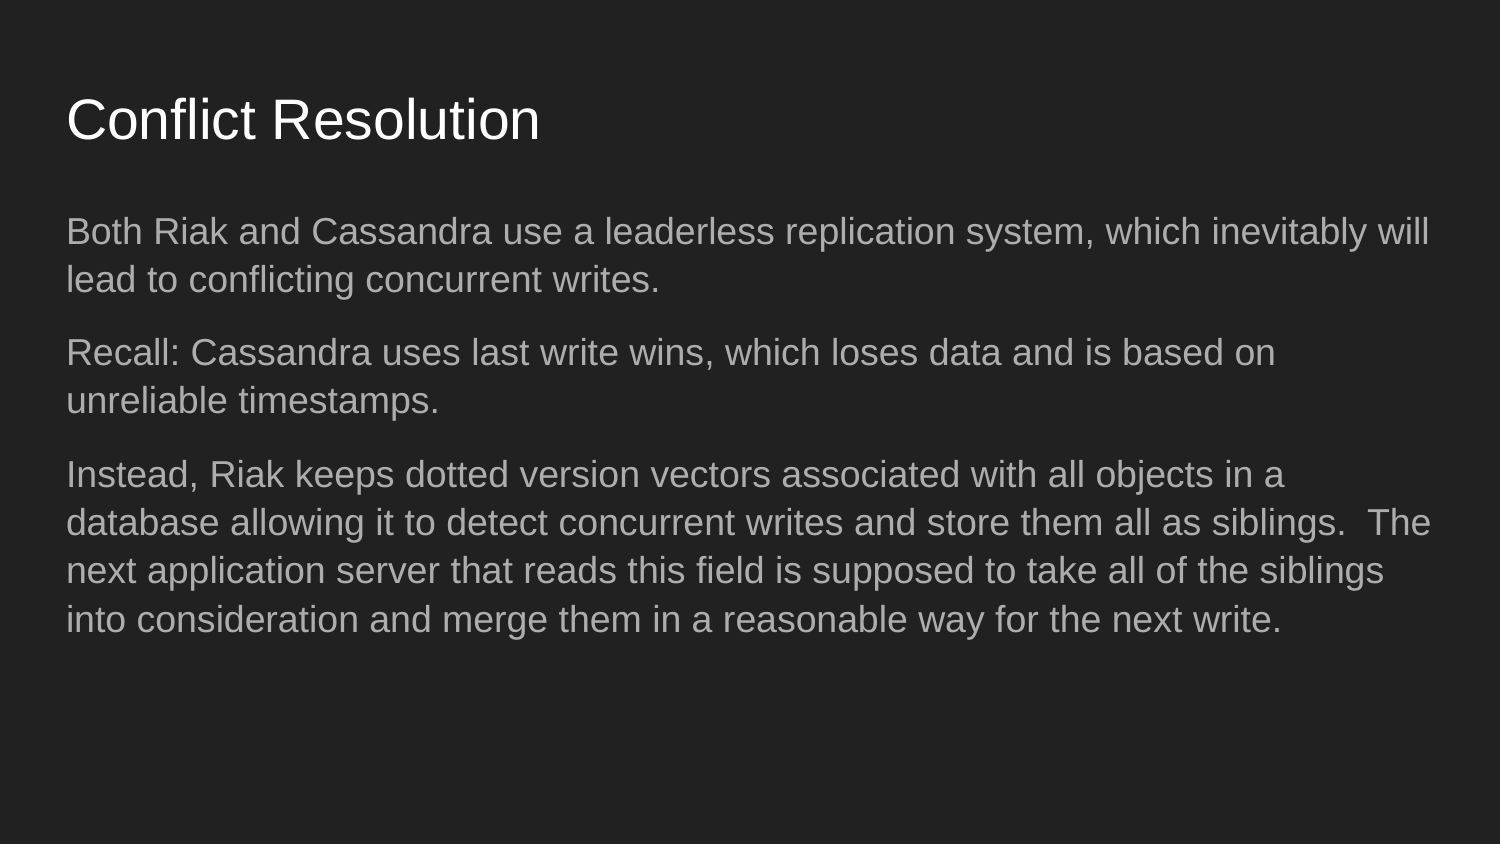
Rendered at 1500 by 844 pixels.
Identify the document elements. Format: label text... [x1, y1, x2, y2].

list Both Riak and Cassandra use a leaderless replication system, which inevitably will lead to conflicting concurrent writes. Recall: Cassandra uses last write wins, which loses data and is based on unreliable timestamps. Instead, Riak keeps dotted version vectors associated with all objects in a database allowing it to detect concurrent writes and store them all as siblings. The next application server that reads this field is supposed to take all of the siblings into consideration and merge them in a reasonable way for the next write. [51, 189, 1449, 750]
title Conflict Resolution [51, 72, 1449, 167]
